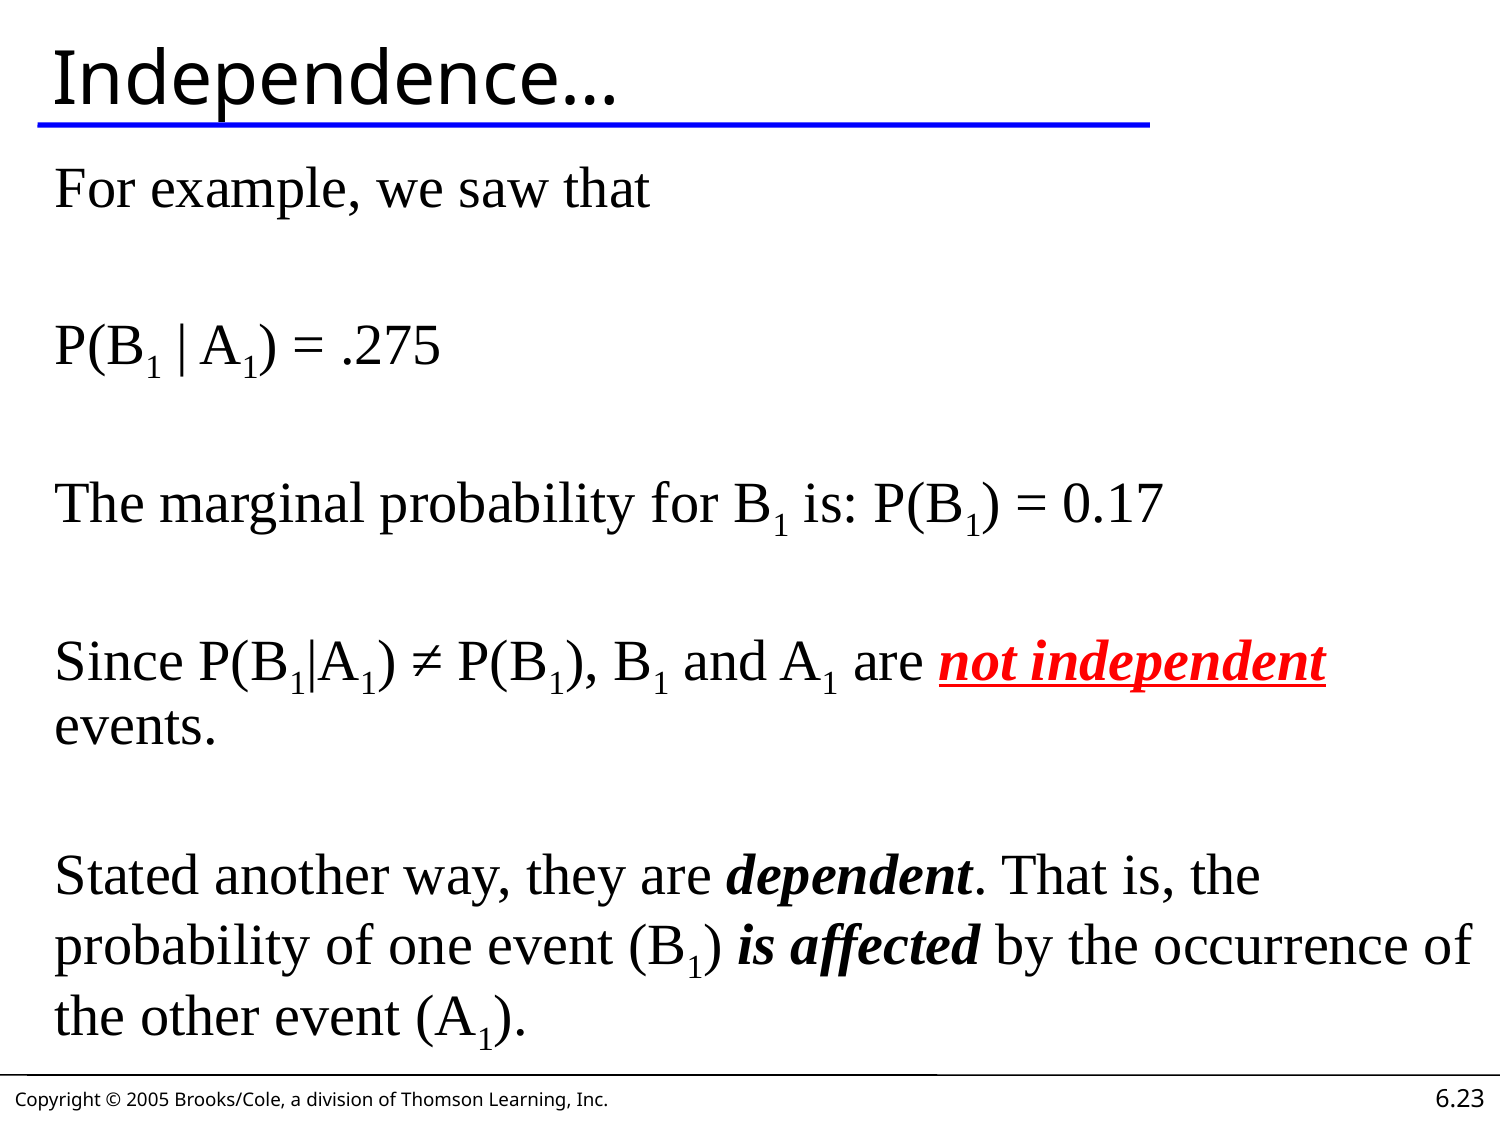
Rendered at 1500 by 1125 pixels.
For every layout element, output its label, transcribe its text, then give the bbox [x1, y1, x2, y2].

list For example, we saw that P(B1 | A1) = .275 The marginal probability for B1 is: P(B1) = 0.17 Since P(B1|A1) ≠ P(B1), B1 and A1 are not independent events. Stated another way, they are dependent. That is, the probability of one event (B1) is affected by the occurrence of the other event (A1). [39, 149, 1500, 1051]
title Independence… [37, 24, 1476, 126]
slide_number 6.23 [1187, 1074, 1500, 1125]
